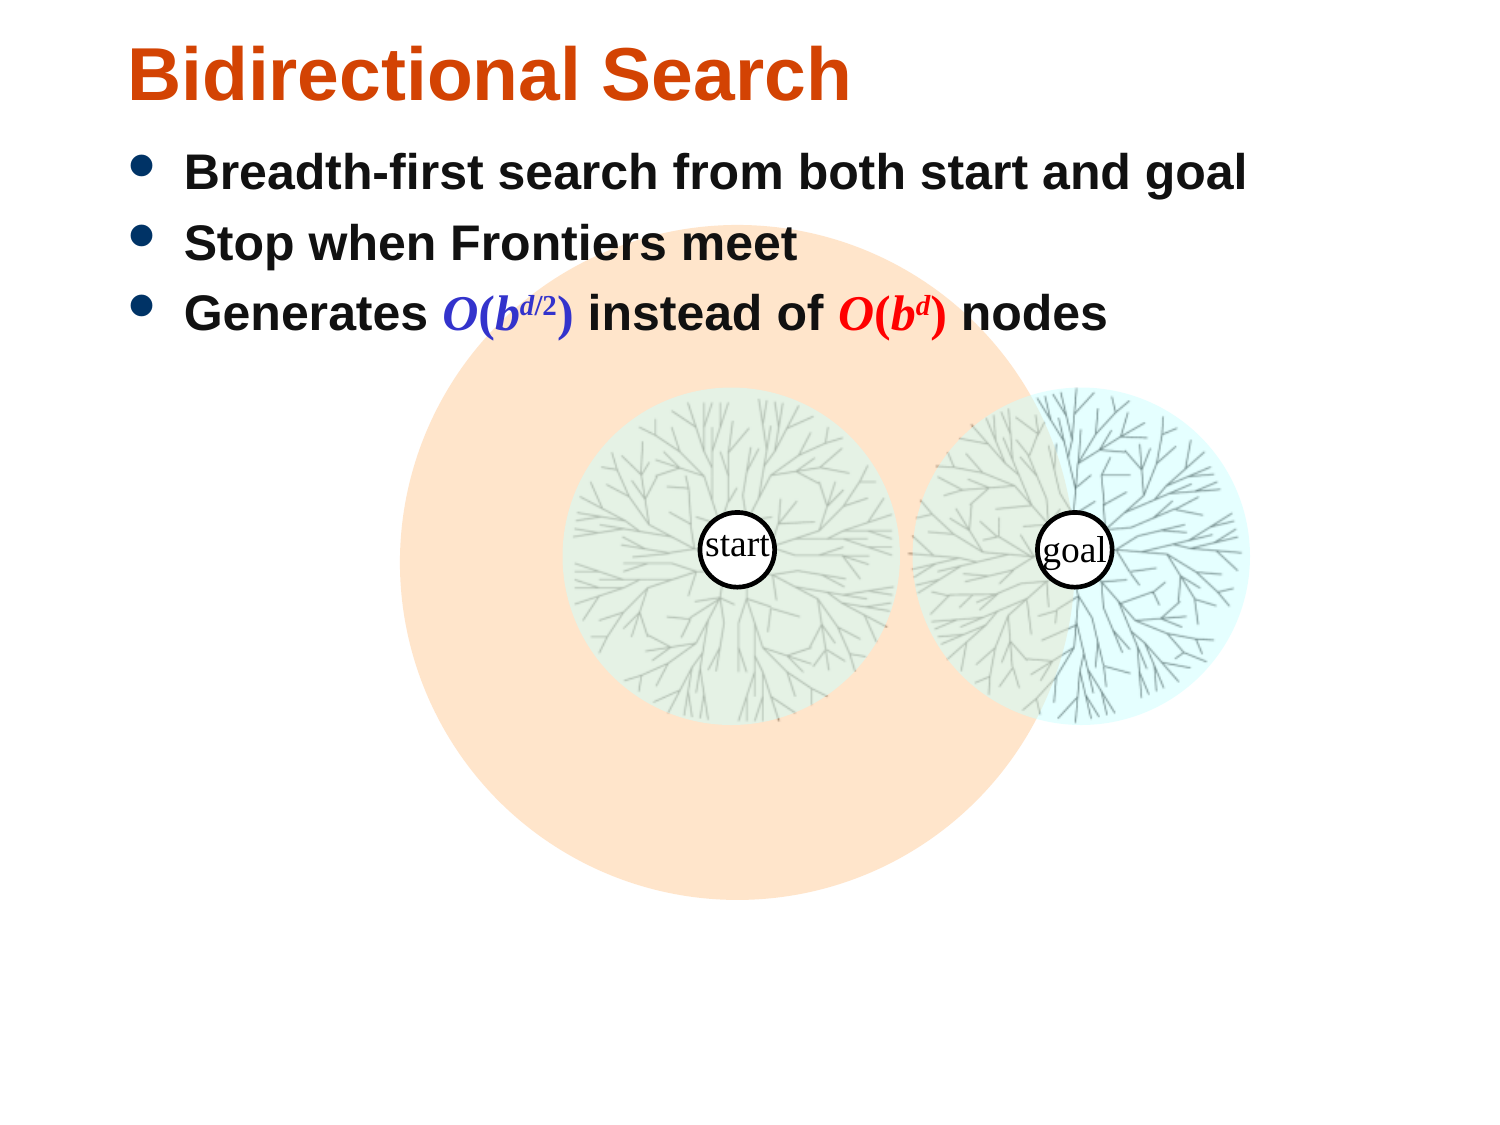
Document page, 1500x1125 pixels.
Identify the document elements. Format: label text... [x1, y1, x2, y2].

list Breadth-first search from both start and goal Stop when Frontiers meet Generates O(bd/2) instead of O(bd) nodes [112, 137, 1388, 1050]
picture [552, 374, 1251, 744]
title Bidirectional Search [112, 24, 1388, 125]
